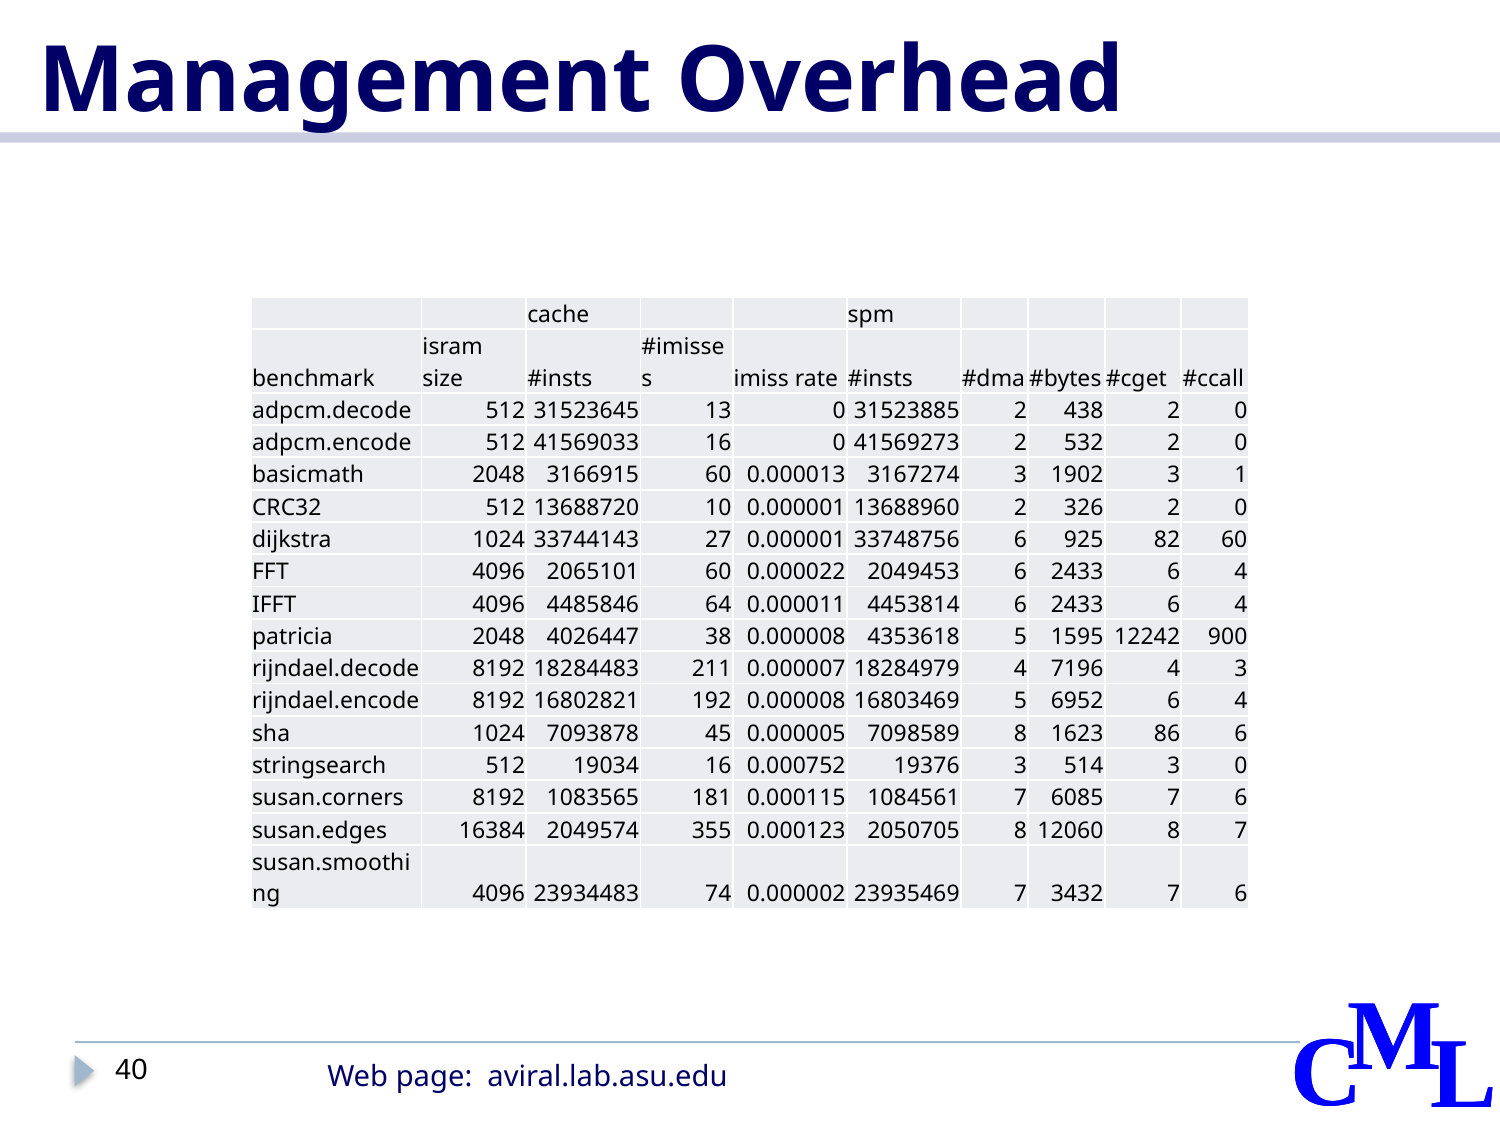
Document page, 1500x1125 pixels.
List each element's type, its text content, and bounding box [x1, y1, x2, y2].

table_cell 60 [1182, 523, 1248, 553]
table_cell 31523645 [527, 394, 640, 424]
table_cell 33748756 [848, 523, 960, 553]
table_cell 82 [1106, 523, 1180, 553]
table_cell 6 [1182, 846, 1248, 908]
table_cell 3432 [1029, 846, 1104, 908]
table_cell 86 [1106, 717, 1180, 747]
table_cell 0.000115 [734, 781, 846, 812]
table_cell 4485846 [527, 587, 640, 618]
table_header [1029, 298, 1104, 328]
title Management Overhead [0, 0, 1500, 138]
table_cell susan.corners [252, 781, 421, 812]
table_cell 512 [422, 426, 525, 456]
table_cell 33744143 [527, 523, 640, 553]
table_cell 512 [422, 749, 525, 779]
table_cell #insts [848, 330, 960, 392]
table_cell 7 [1106, 781, 1180, 812]
table_cell 0.000001 [734, 491, 846, 521]
table_cell 8 [962, 814, 1027, 844]
table_cell 13688960 [848, 491, 960, 521]
table_cell 0 [1182, 749, 1248, 779]
table_cell 3 [1182, 652, 1248, 683]
table_cell 16 [641, 426, 732, 456]
table_cell 0 [1182, 491, 1248, 521]
table_cell 12242 [1106, 620, 1180, 650]
table_cell 6 [962, 587, 1027, 618]
table_cell 6 [1182, 781, 1248, 812]
table_cell 1084561 [848, 781, 960, 812]
table_cell 7 [1106, 846, 1180, 908]
table_cell 1595 [1029, 620, 1104, 650]
table_cell 1902 [1029, 458, 1104, 489]
table_cell 2 [1106, 394, 1180, 424]
table_cell #ccall [1182, 330, 1248, 392]
table_cell benchmark [252, 330, 421, 392]
table_cell 0.000123 [734, 814, 846, 844]
table_cell #insts [527, 330, 640, 392]
table_cell 4096 [422, 587, 525, 618]
table_cell 1 [1182, 458, 1248, 489]
table_cell 6 [1182, 717, 1248, 747]
table_cell 41569273 [848, 426, 960, 456]
table_cell 60 [641, 555, 732, 586]
table_cell 64 [641, 587, 732, 618]
table_cell 3166915 [527, 458, 640, 489]
table_cell susan.edges [252, 814, 421, 844]
table_header [641, 298, 732, 328]
table_cell 27 [641, 523, 732, 553]
table_cell 3 [962, 458, 1027, 489]
table_cell 355 [641, 814, 732, 844]
table_cell 2 [962, 426, 1027, 456]
table_cell 6952 [1029, 684, 1104, 715]
table_cell 6085 [1029, 781, 1104, 812]
table_cell patricia [252, 620, 421, 650]
table_cell 4026447 [527, 620, 640, 650]
table_cell 4 [1182, 684, 1248, 715]
table_cell 41569033 [527, 426, 640, 456]
table_cell 0.000011 [734, 587, 846, 618]
table_cell 2 [962, 491, 1027, 521]
table_cell 4096 [422, 846, 525, 908]
table_cell 2065101 [527, 555, 640, 586]
table_cell 2 [962, 394, 1027, 424]
table_cell 7098589 [848, 717, 960, 747]
table_cell 512 [422, 491, 525, 521]
table_cell 7 [1182, 814, 1248, 844]
table_cell 0.000005 [734, 717, 846, 747]
table_cell 31523885 [848, 394, 960, 424]
table_cell 8 [962, 717, 1027, 747]
table_cell 4096 [422, 555, 525, 586]
slide_number 40 [100, 1042, 313, 1103]
table_header [1106, 298, 1180, 328]
table_cell 16803469 [848, 684, 960, 715]
table_cell 4 [1182, 587, 1248, 618]
table_cell 0.000007 [734, 652, 846, 683]
table_cell 2050705 [848, 814, 960, 844]
table_header cache [527, 298, 640, 328]
table_cell 0.000008 [734, 620, 846, 650]
table_cell 16802821 [527, 684, 640, 715]
table_cell susan.smoothing [252, 846, 421, 908]
table_header [734, 298, 846, 328]
table_cell 7 [962, 846, 1027, 908]
table_cell 532 [1029, 426, 1104, 456]
table_cell 45 [641, 717, 732, 747]
table_cell 4 [962, 652, 1027, 683]
table_cell 2433 [1029, 587, 1104, 618]
table_cell 4 [1106, 652, 1180, 683]
table_cell #imisses [641, 330, 732, 392]
table_cell basicmath [252, 458, 421, 489]
table_cell adpcm.decode [252, 394, 421, 424]
table_cell 1024 [422, 523, 525, 553]
table_cell isram size [422, 330, 525, 392]
table_cell 16 [641, 749, 732, 779]
table_cell 8192 [422, 652, 525, 683]
table_cell dijkstra [252, 523, 421, 553]
table_cell 512 [422, 394, 525, 424]
table_cell 60 [641, 458, 732, 489]
table_cell 0.000013 [734, 458, 846, 489]
table_cell 211 [641, 652, 732, 683]
table_cell stringsearch [252, 749, 421, 779]
table_header [1182, 298, 1248, 328]
table_cell 13688720 [527, 491, 640, 521]
table_cell rijndael.decode [252, 652, 421, 683]
table_cell 0 [1182, 426, 1248, 456]
table_cell 7196 [1029, 652, 1104, 683]
table_cell 438 [1029, 394, 1104, 424]
table_cell #dma [962, 330, 1027, 392]
table_cell 6 [1106, 555, 1180, 586]
table_cell 4453814 [848, 587, 960, 618]
table_cell 1623 [1029, 717, 1104, 747]
table_cell adpcm.encode [252, 426, 421, 456]
table_cell 18284979 [848, 652, 960, 683]
table_cell 181 [641, 781, 732, 812]
table_cell 0 [734, 394, 846, 424]
table_cell 19034 [527, 749, 640, 779]
table_cell 0.000752 [734, 749, 846, 779]
table_cell 23934483 [527, 846, 640, 908]
table_cell 0 [1182, 394, 1248, 424]
table_cell 6 [962, 555, 1027, 586]
table_cell 0.000008 [734, 684, 846, 715]
table_cell IFFT [252, 587, 421, 618]
table_cell #cget [1106, 330, 1180, 392]
table_cell 5 [962, 620, 1027, 650]
table_cell 4 [1182, 555, 1248, 586]
table_cell 326 [1029, 491, 1104, 521]
table_cell 2048 [422, 458, 525, 489]
table_cell 3 [1106, 749, 1180, 779]
table_cell 192 [641, 684, 732, 715]
table_cell 900 [1182, 620, 1248, 650]
table_cell 0 [734, 426, 846, 456]
table_cell 16384 [422, 814, 525, 844]
table_header [962, 298, 1027, 328]
table_cell 2 [1106, 491, 1180, 521]
table_cell 18284483 [527, 652, 640, 683]
table_cell 6 [1106, 587, 1180, 618]
table_cell 2433 [1029, 555, 1104, 586]
table_cell 0.000022 [734, 555, 846, 586]
table_cell 7 [962, 781, 1027, 812]
table_cell 2 [1106, 426, 1180, 456]
table_cell imiss rate [734, 330, 846, 392]
table_cell 0.000002 [734, 846, 846, 908]
table_cell 38 [641, 620, 732, 650]
table_cell 3167274 [848, 458, 960, 489]
table_cell 8192 [422, 684, 525, 715]
table_cell 2049574 [527, 814, 640, 844]
table_cell 3 [1106, 458, 1180, 489]
table_cell 8192 [422, 781, 525, 812]
table_cell 8 [1106, 814, 1180, 844]
table_cell sha [252, 717, 421, 747]
table_header [422, 298, 525, 328]
table_cell 3 [962, 749, 1027, 779]
table_cell 19376 [848, 749, 960, 779]
table_cell 5 [962, 684, 1027, 715]
table_cell FFT [252, 555, 421, 586]
table_cell 2049453 [848, 555, 960, 586]
table_header spm [848, 298, 960, 328]
table_cell 6 [962, 523, 1027, 553]
table_cell 514 [1029, 749, 1104, 779]
table_cell 6 [1106, 684, 1180, 715]
table_cell 925 [1029, 523, 1104, 553]
table_cell 1083565 [527, 781, 640, 812]
table_cell 23935469 [848, 846, 960, 908]
table_cell 74 [641, 846, 732, 908]
table_cell 10 [641, 491, 732, 521]
table_cell 1024 [422, 717, 525, 747]
table_cell CRC32 [252, 491, 421, 521]
table_cell 13 [641, 394, 732, 424]
table_cell 7093878 [527, 717, 640, 747]
table_cell 4353618 [848, 620, 960, 650]
table_header [252, 298, 421, 328]
table_cell 12060 [1029, 814, 1104, 844]
table_cell #bytes [1029, 330, 1104, 392]
table_cell 2048 [422, 620, 525, 650]
table_cell rijndael.encode [252, 684, 421, 715]
table_cell 0.000001 [734, 523, 846, 553]
